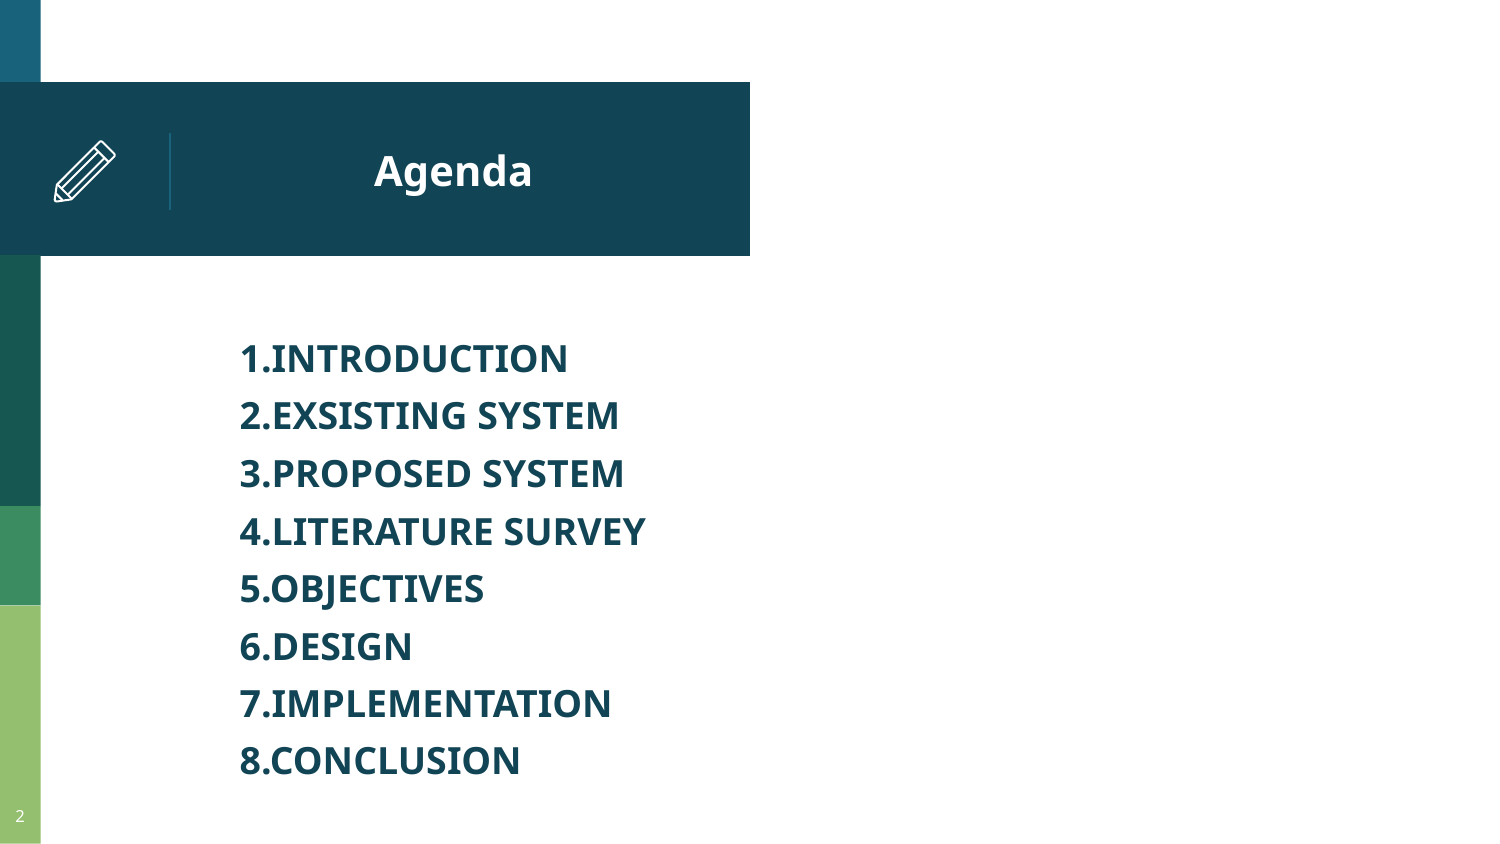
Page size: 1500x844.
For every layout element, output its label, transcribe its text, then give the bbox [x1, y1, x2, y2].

title Agenda [208, 85, 735, 255]
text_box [54, 141, 116, 202]
text_box 1.INTRODUCTION 2.EXSISTING SYSTEM 3.PROPOSED SYSTEM 4.LITERATURE SURVEY 5.OBJECTIVES 6.DESIGN 7.IMPLEMENTATION 8.CONCLUSION [224, 319, 793, 634]
slide_number 2 [0, 790, 49, 844]
